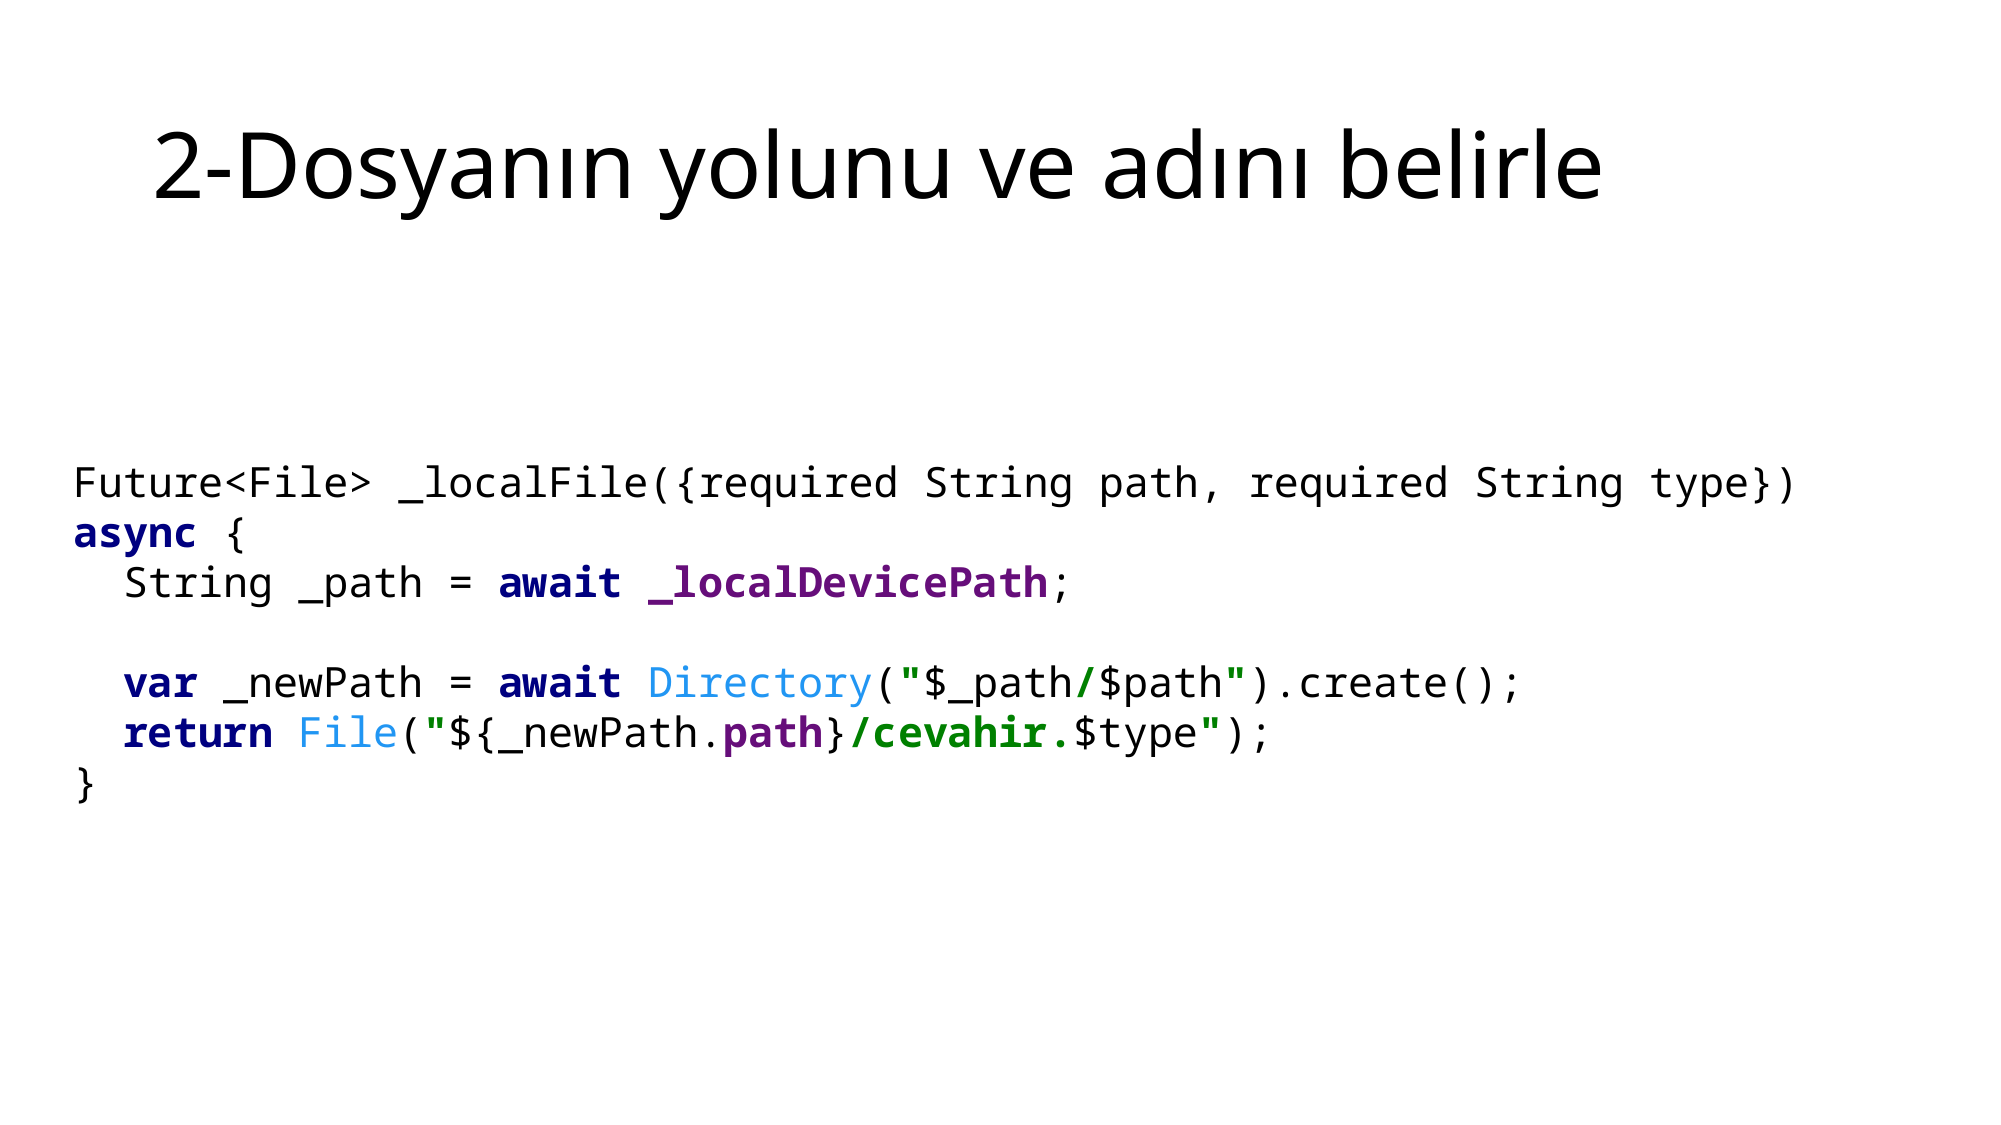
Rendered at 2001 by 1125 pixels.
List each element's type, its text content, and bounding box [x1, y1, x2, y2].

title 2-Dosyanın yolunu ve adını belirle [137, 59, 1863, 278]
list Future<File> _localFile({required String path, required String type}) async { String _path = await _localDevicePath; var _newPath = await Directory("$_path/$path").create(); return File("${_newPath.path}/cevahir.$type"); } [58, 304, 1871, 957]
